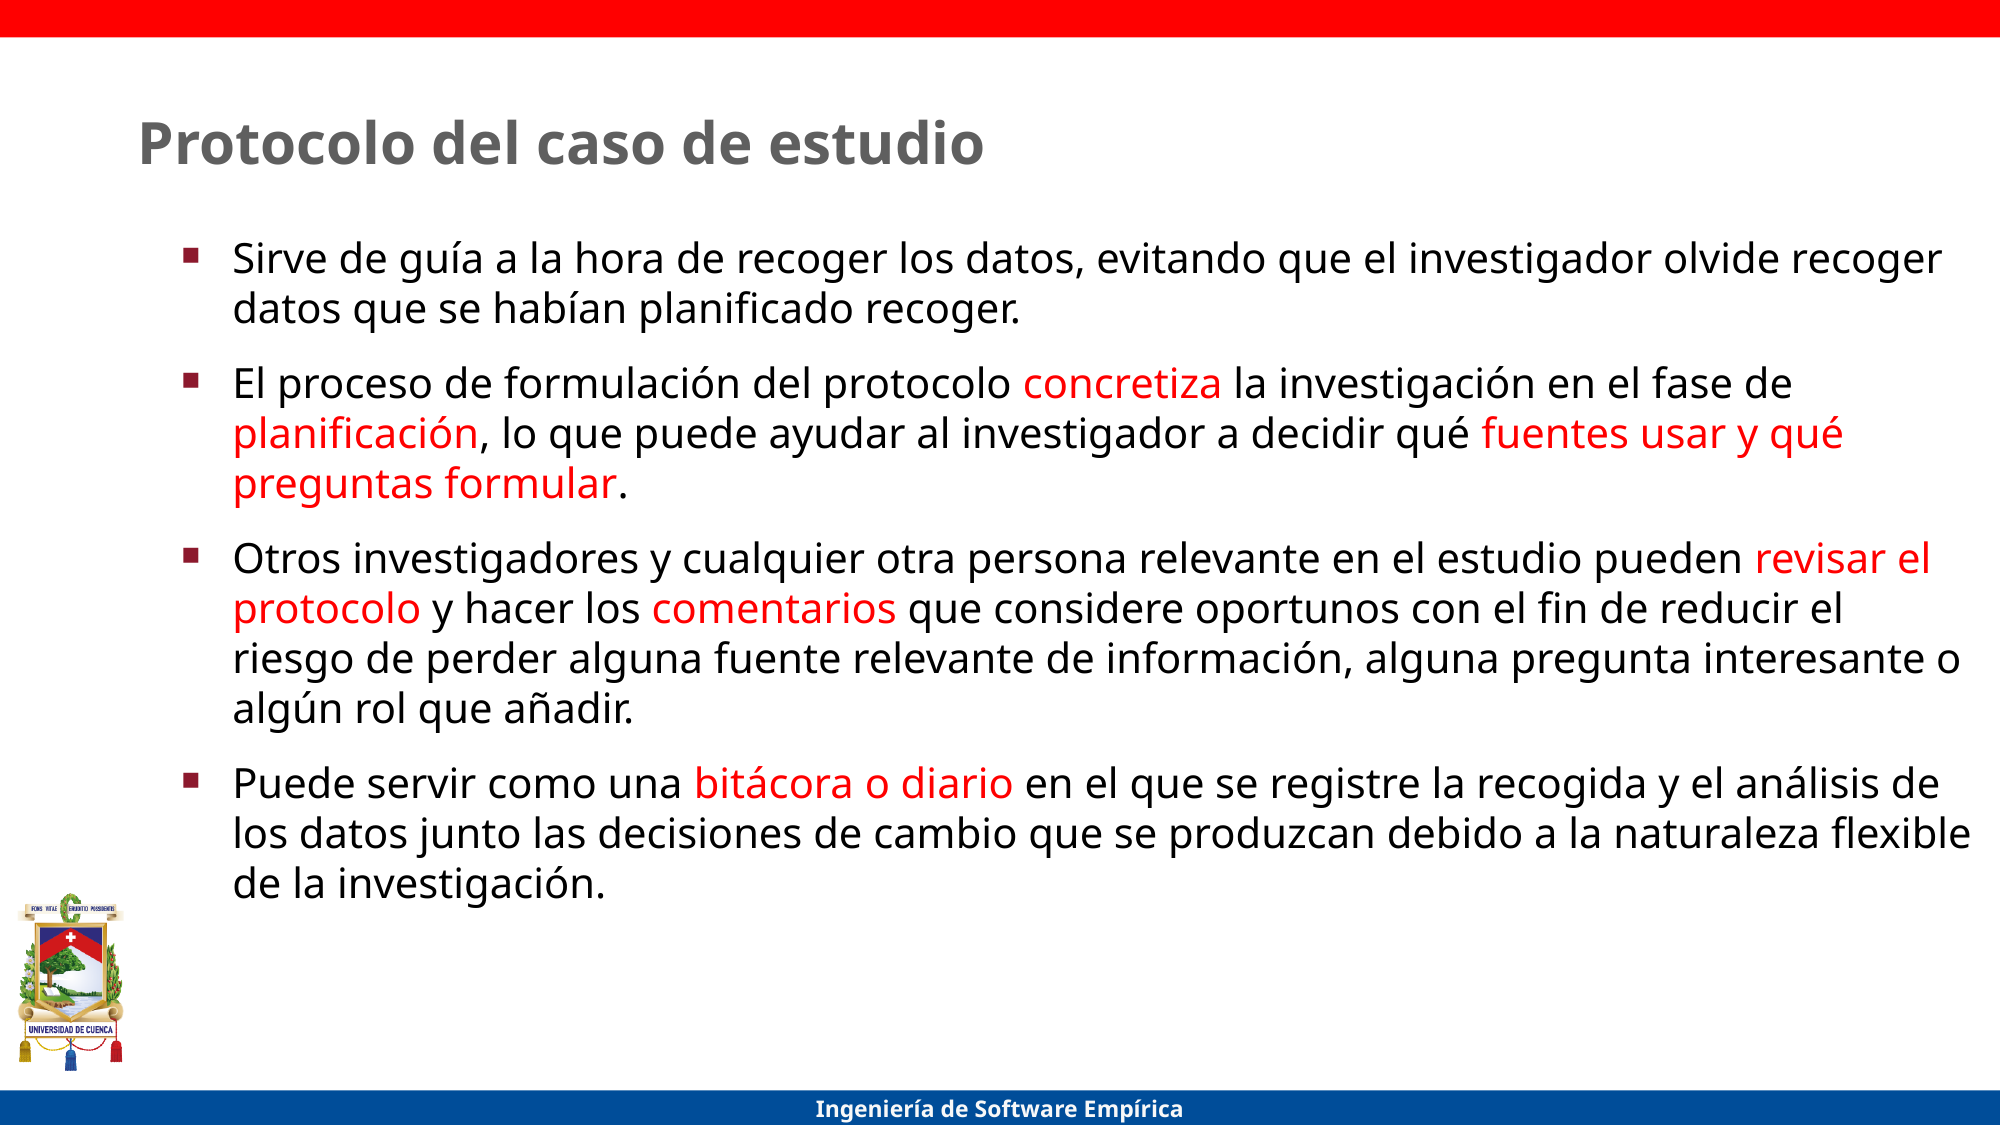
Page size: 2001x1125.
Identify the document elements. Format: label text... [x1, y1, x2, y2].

title Protocolo del caso de estudio [137, 89, 1930, 202]
picture [17, 893, 124, 1071]
list Sirve de guía a la hora de recoger los datos, evitando que el investigador olvide recoger datos que se habían planificado recoger. El proceso de formulación del protocolo concretiza la investigación en el fase de planificación, lo que puede ayudar al investigador a decidir qué fuentes usar y qué preguntas formular. Otros investigadores y cualquier otra persona relevante en el estudio pueden revisar el protocolo y hacer los comentarios que considere oportunos con el fin de reducir el riesgo de perder alguna fuente relevante de información, alguna pregunta interesante o algún rol que añadir. Puede servir como una bitácora o diario en el que se registre la recogida y el análisis de los datos junto las decisiones de cambio que se produzcan debido a la naturaleza flexible de la investigación. [184, 231, 1975, 983]
